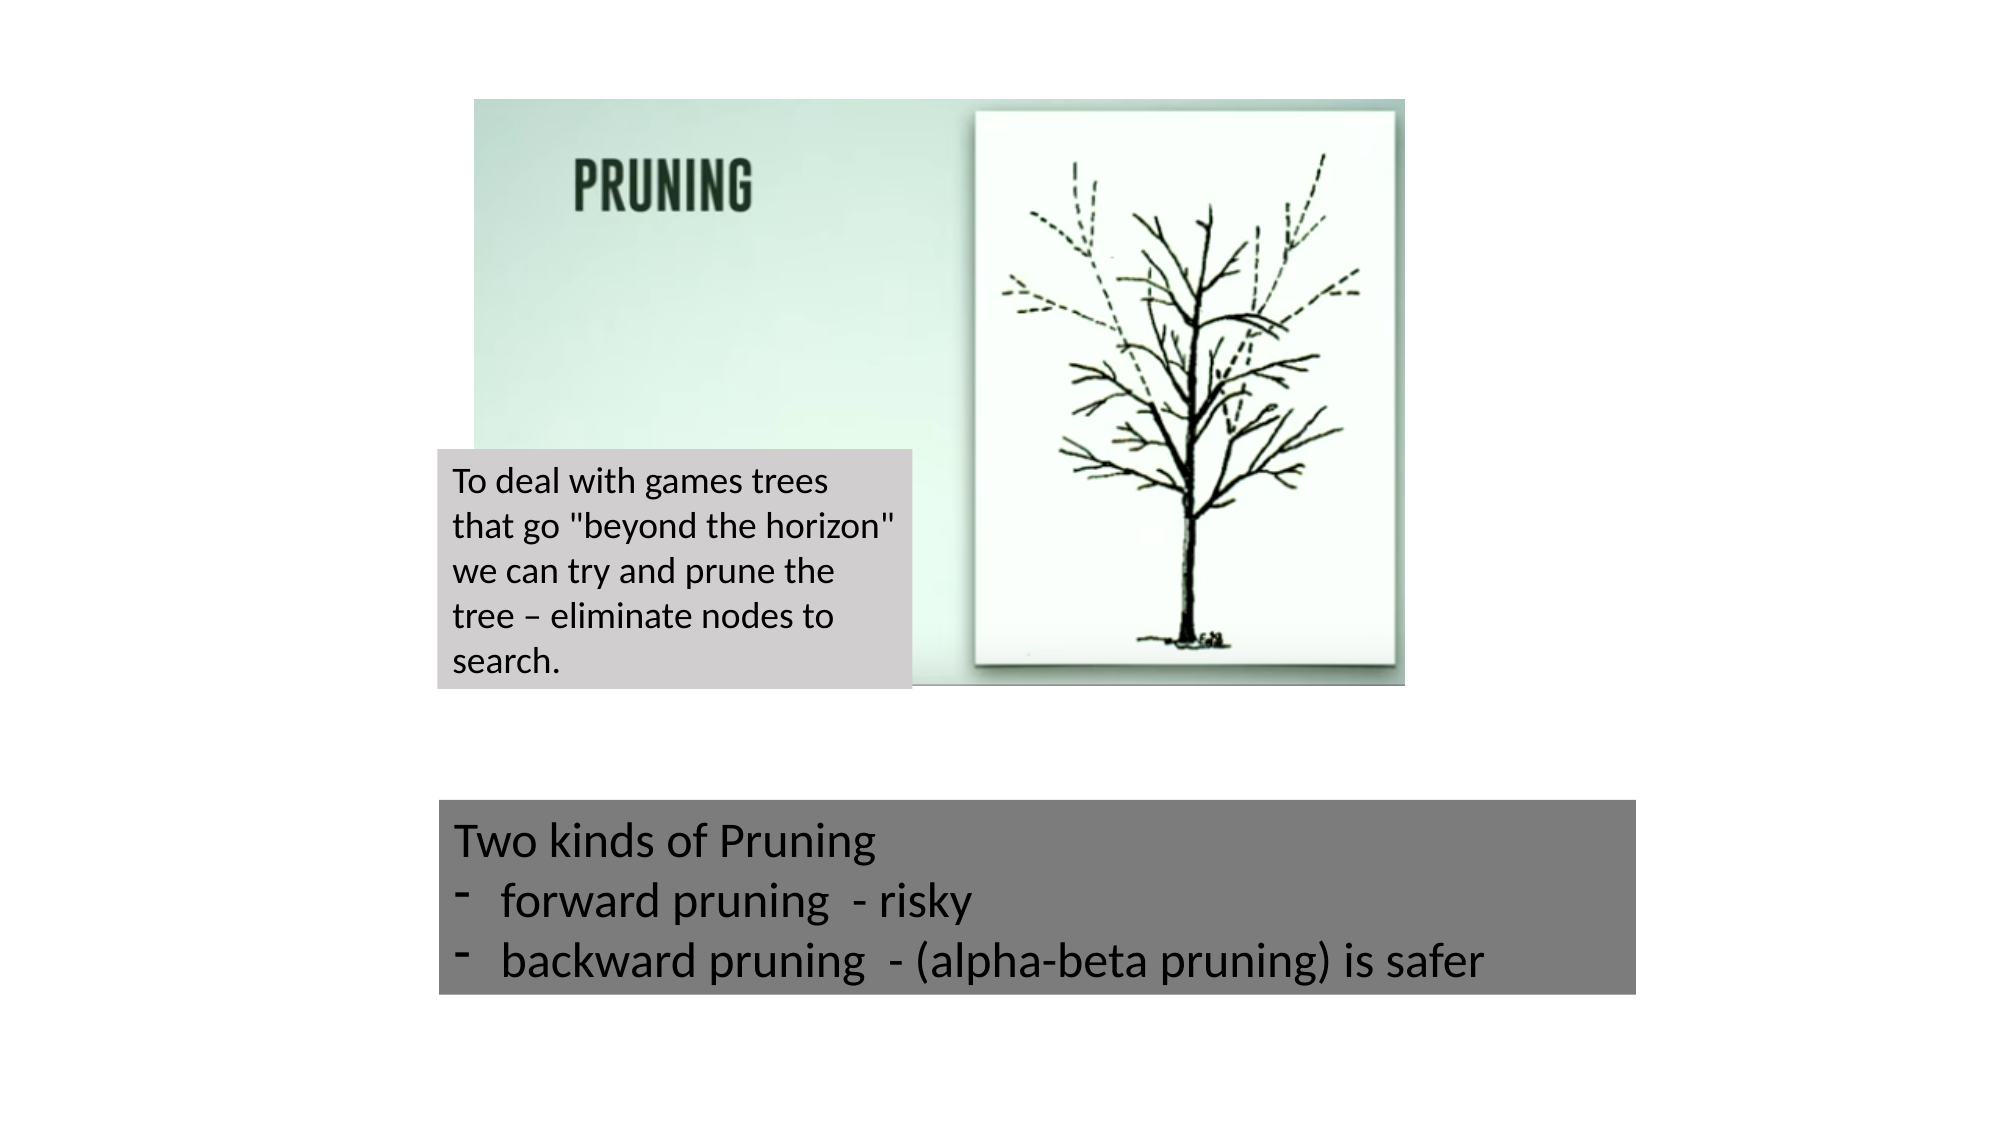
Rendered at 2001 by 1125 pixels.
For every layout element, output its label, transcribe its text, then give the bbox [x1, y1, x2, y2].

picture [474, 99, 1405, 686]
text_box To deal with games trees that go "beyond the horizon" we can try and prune the tree – eliminate nodes to search. [437, 449, 913, 689]
text_box Two kinds of Pruning forward pruning - risky backward pruning - (alpha-beta pruning) is safer [439, 799, 1636, 995]
